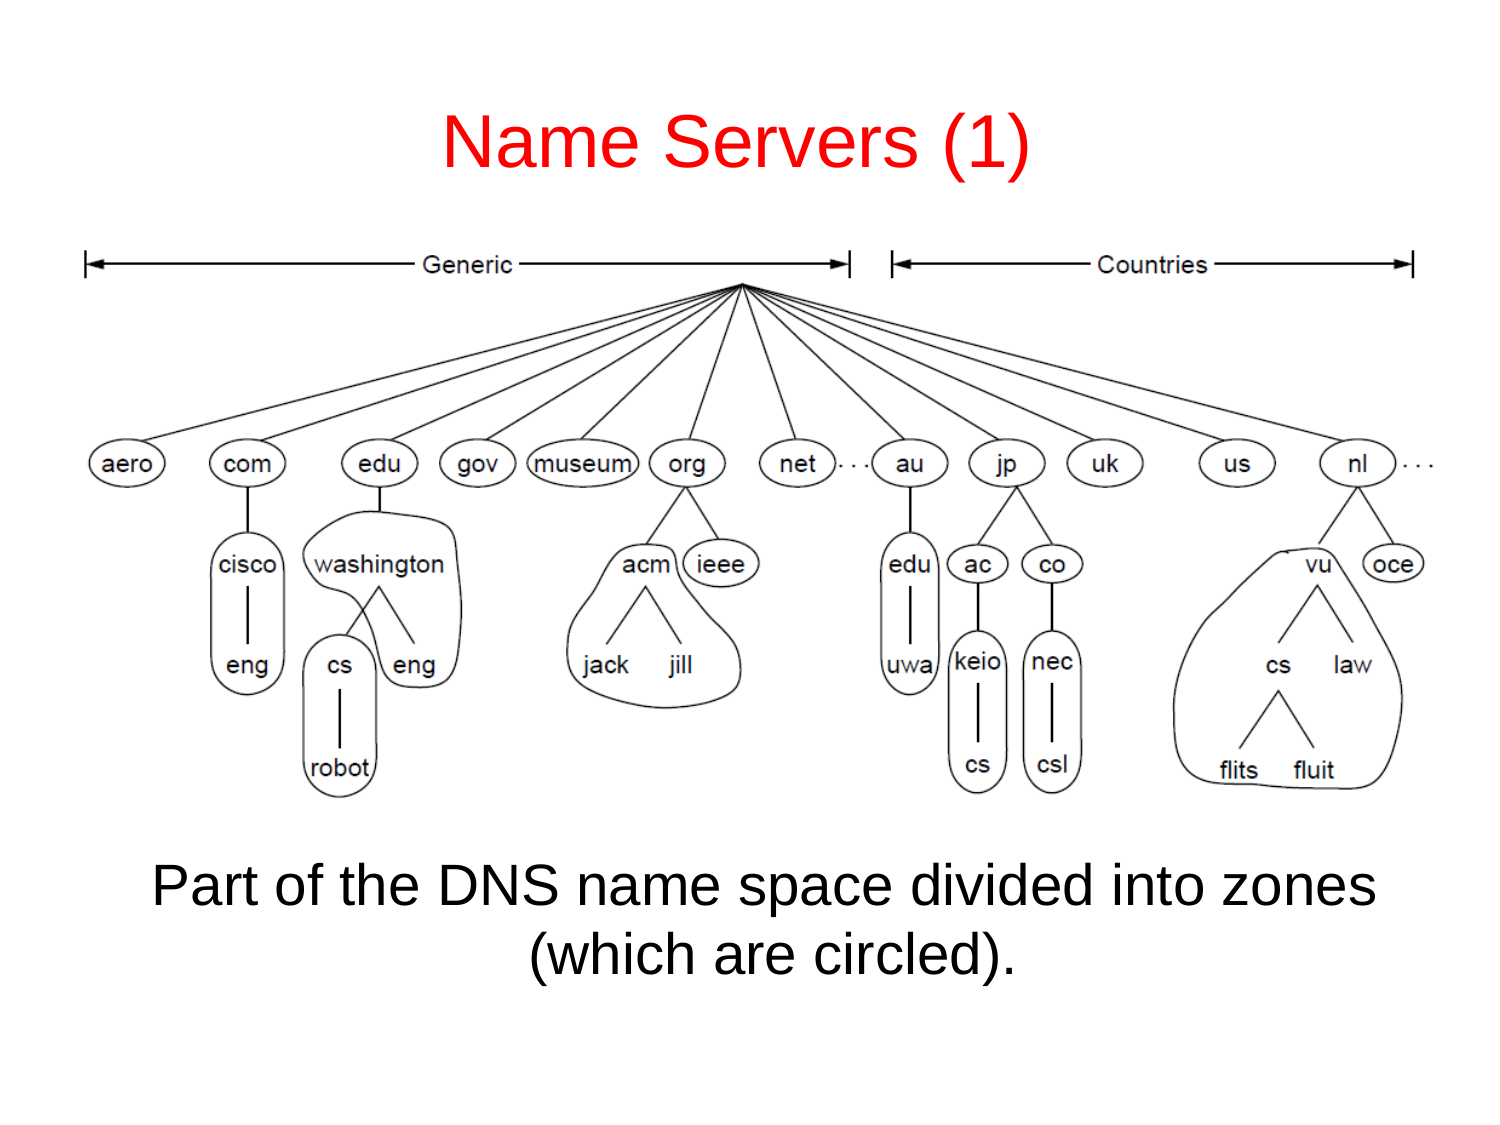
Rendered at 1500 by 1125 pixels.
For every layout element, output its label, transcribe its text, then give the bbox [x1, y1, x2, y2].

list Part of the DNS name space divided into zones (which are circled). [46, 838, 1500, 977]
picture [71, 230, 1453, 826]
title Name Servers (1) [62, 49, 1413, 226]
